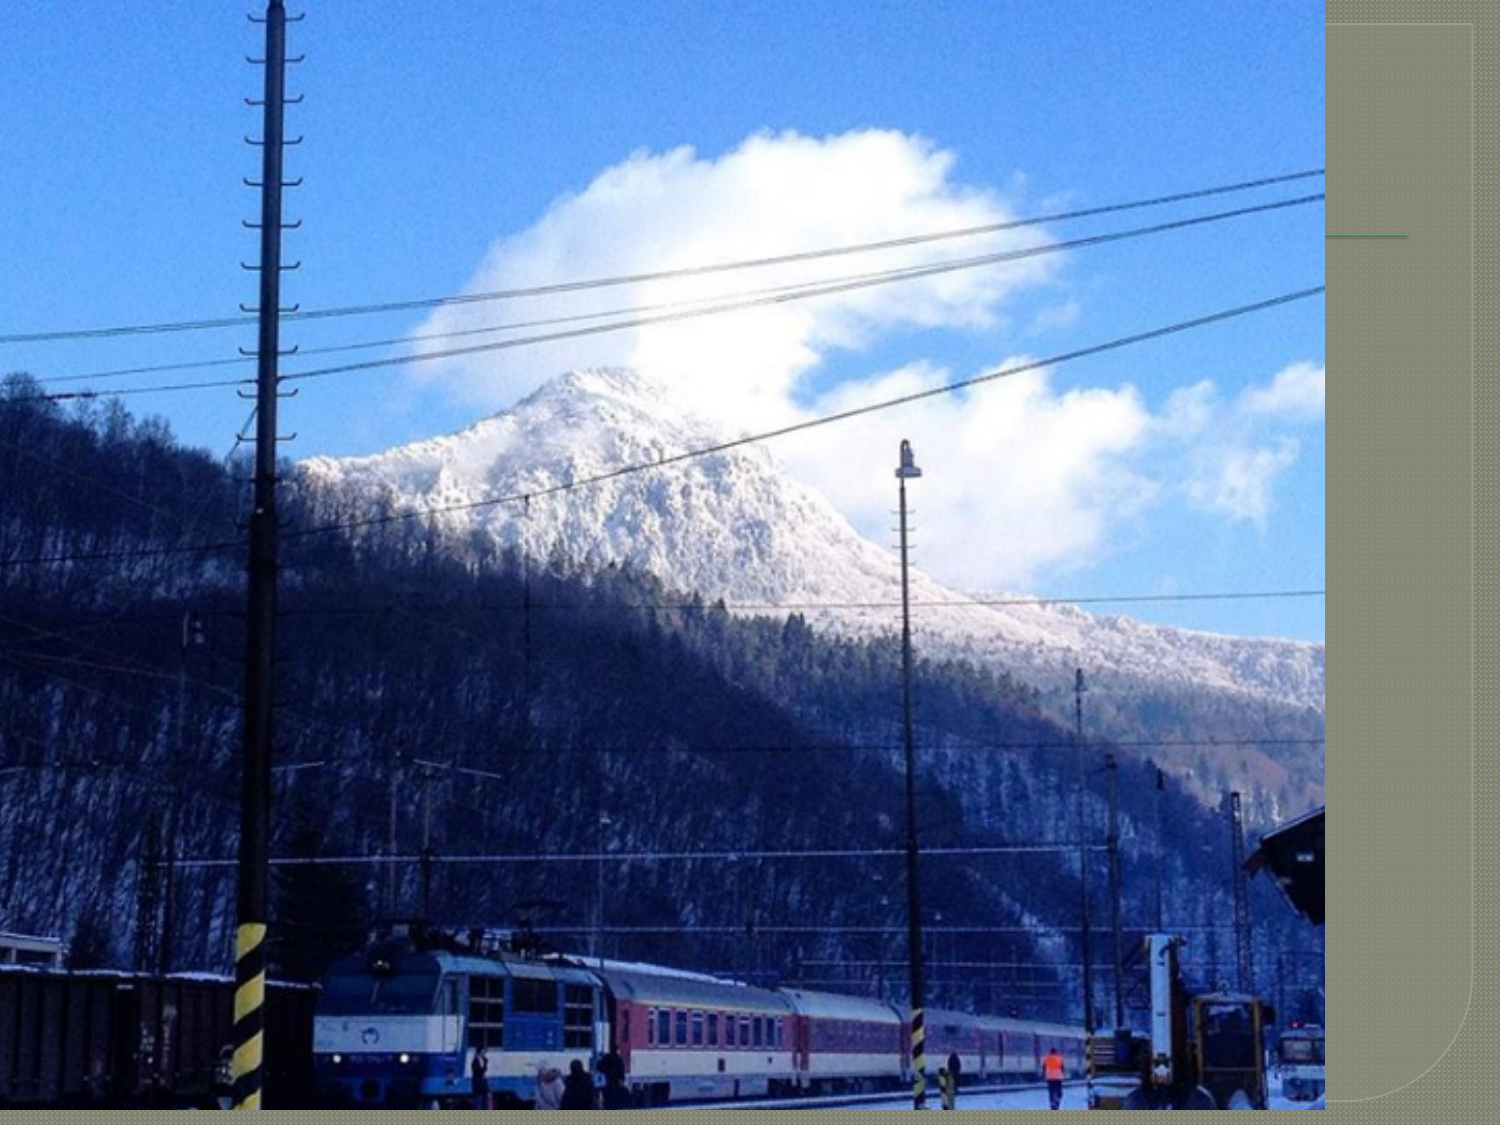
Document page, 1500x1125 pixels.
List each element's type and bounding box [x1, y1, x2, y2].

picture [0, 0, 1326, 1110]
